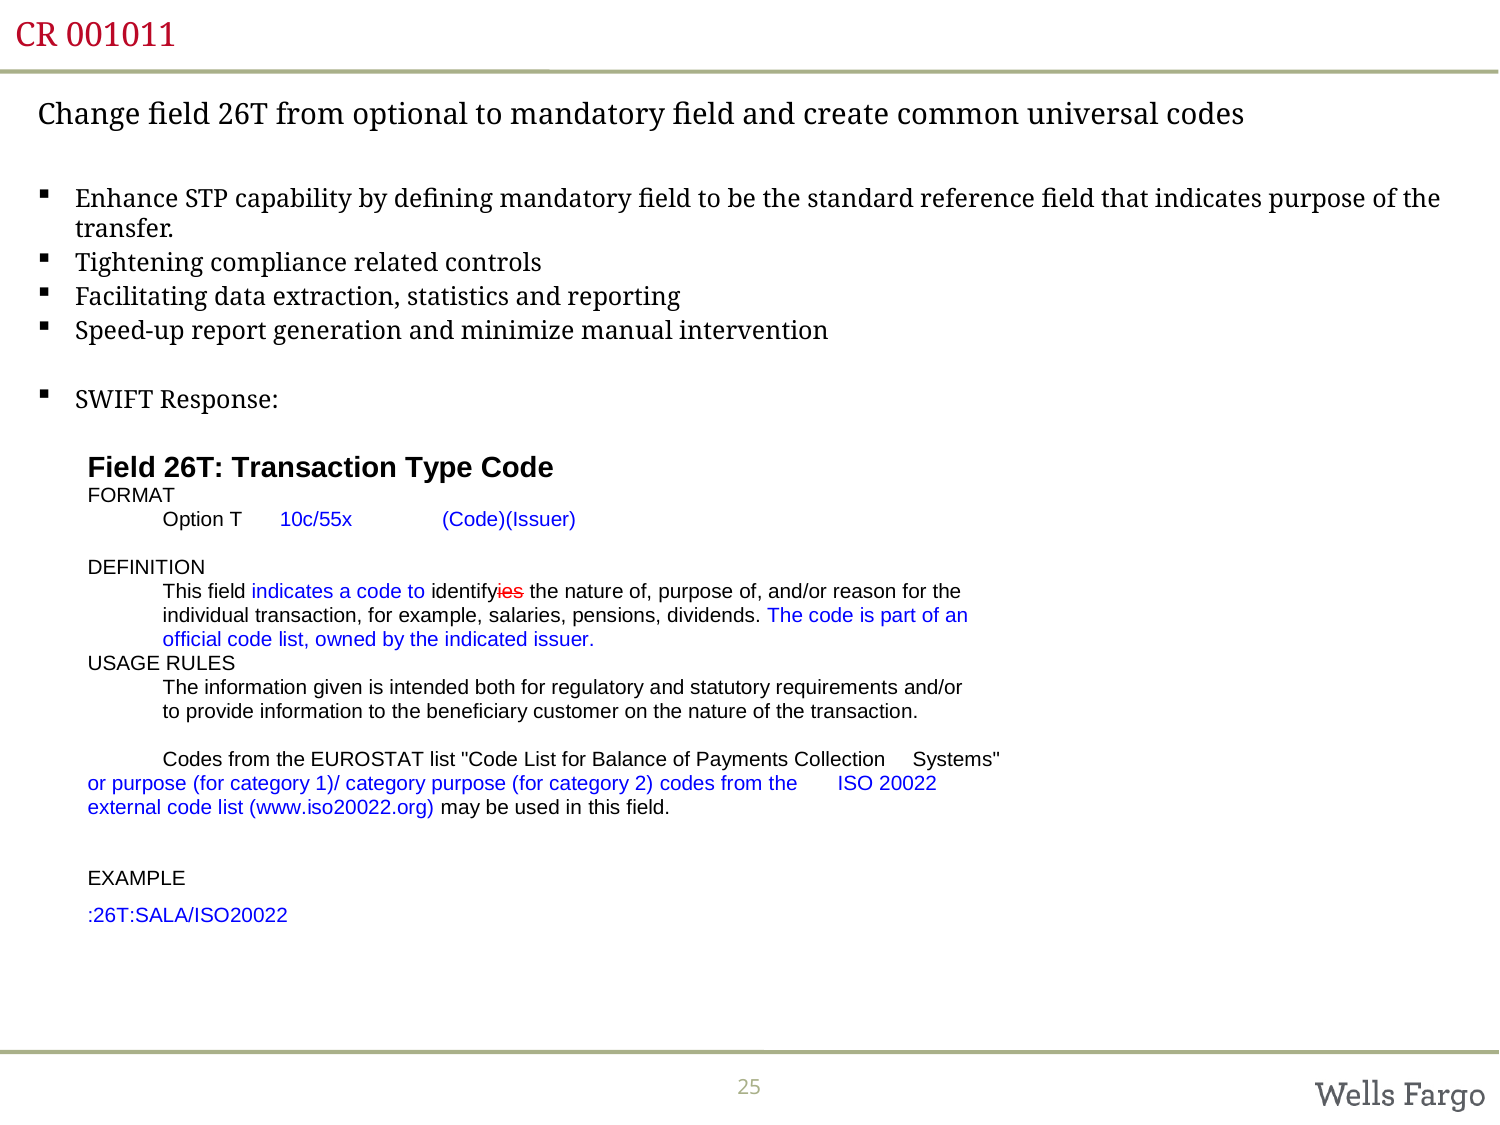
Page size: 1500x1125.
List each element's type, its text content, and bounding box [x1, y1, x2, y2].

title CR 001011 [0, 4, 1463, 63]
slide_number 25 [675, 1065, 824, 1120]
list Change field 26T from optional to mandatory field and create common universal codes [37, 87, 1463, 138]
picture [1307, 1065, 1486, 1117]
list Enhance STP capability by defining mandatory field to be the standard reference field that indicates purpose of the transfer. Tightening compliance related controls Facilitating data extraction, statistics and reporting Speed-up report generation and minimize manual intervention SWIFT Response: [37, 174, 1463, 975]
picture [74, 449, 1019, 940]
